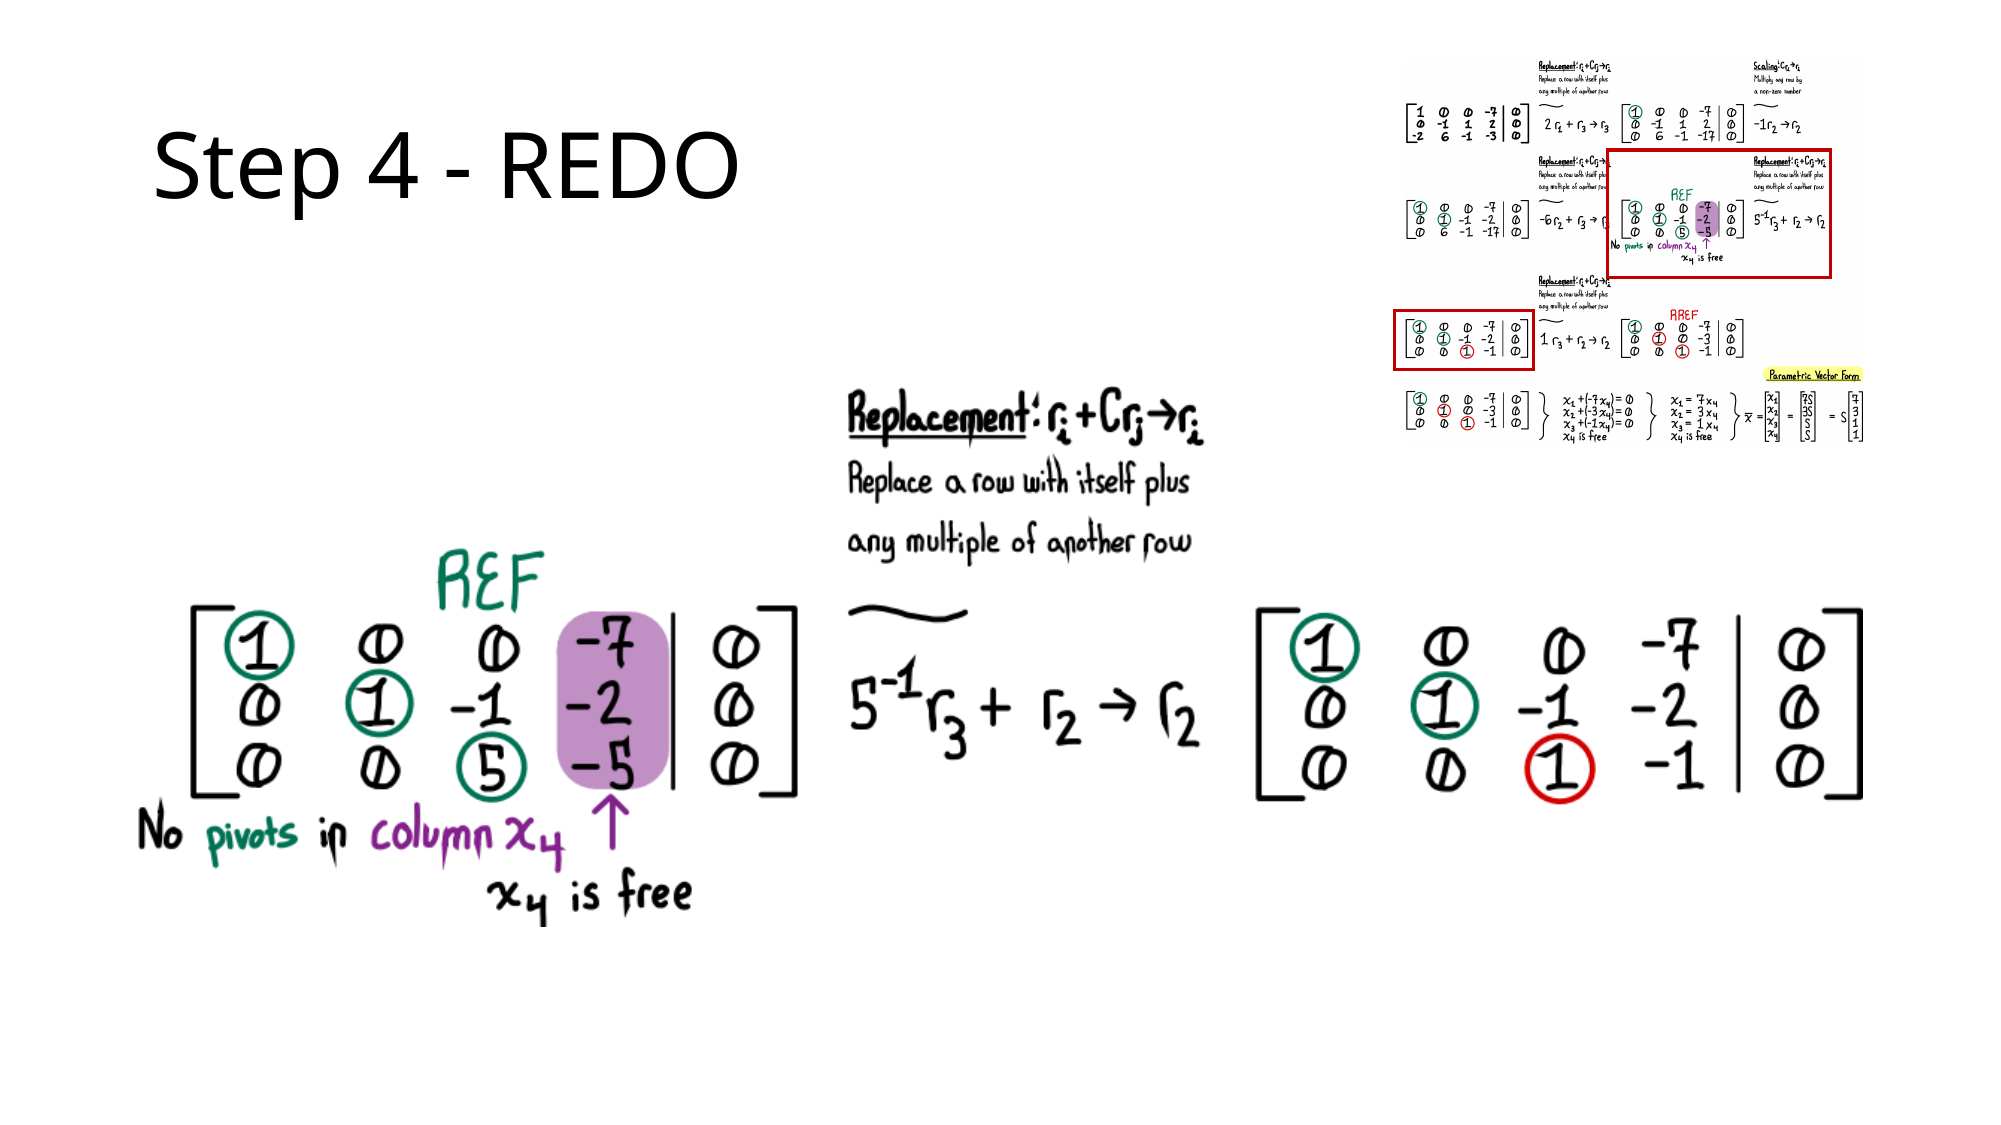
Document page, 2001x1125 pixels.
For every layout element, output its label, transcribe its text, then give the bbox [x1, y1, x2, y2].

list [136, 385, 1863, 927]
text_box [1393, 309, 1405, 371]
title Step 4 - REDO [137, 59, 1405, 278]
picture [1405, 59, 1863, 445]
